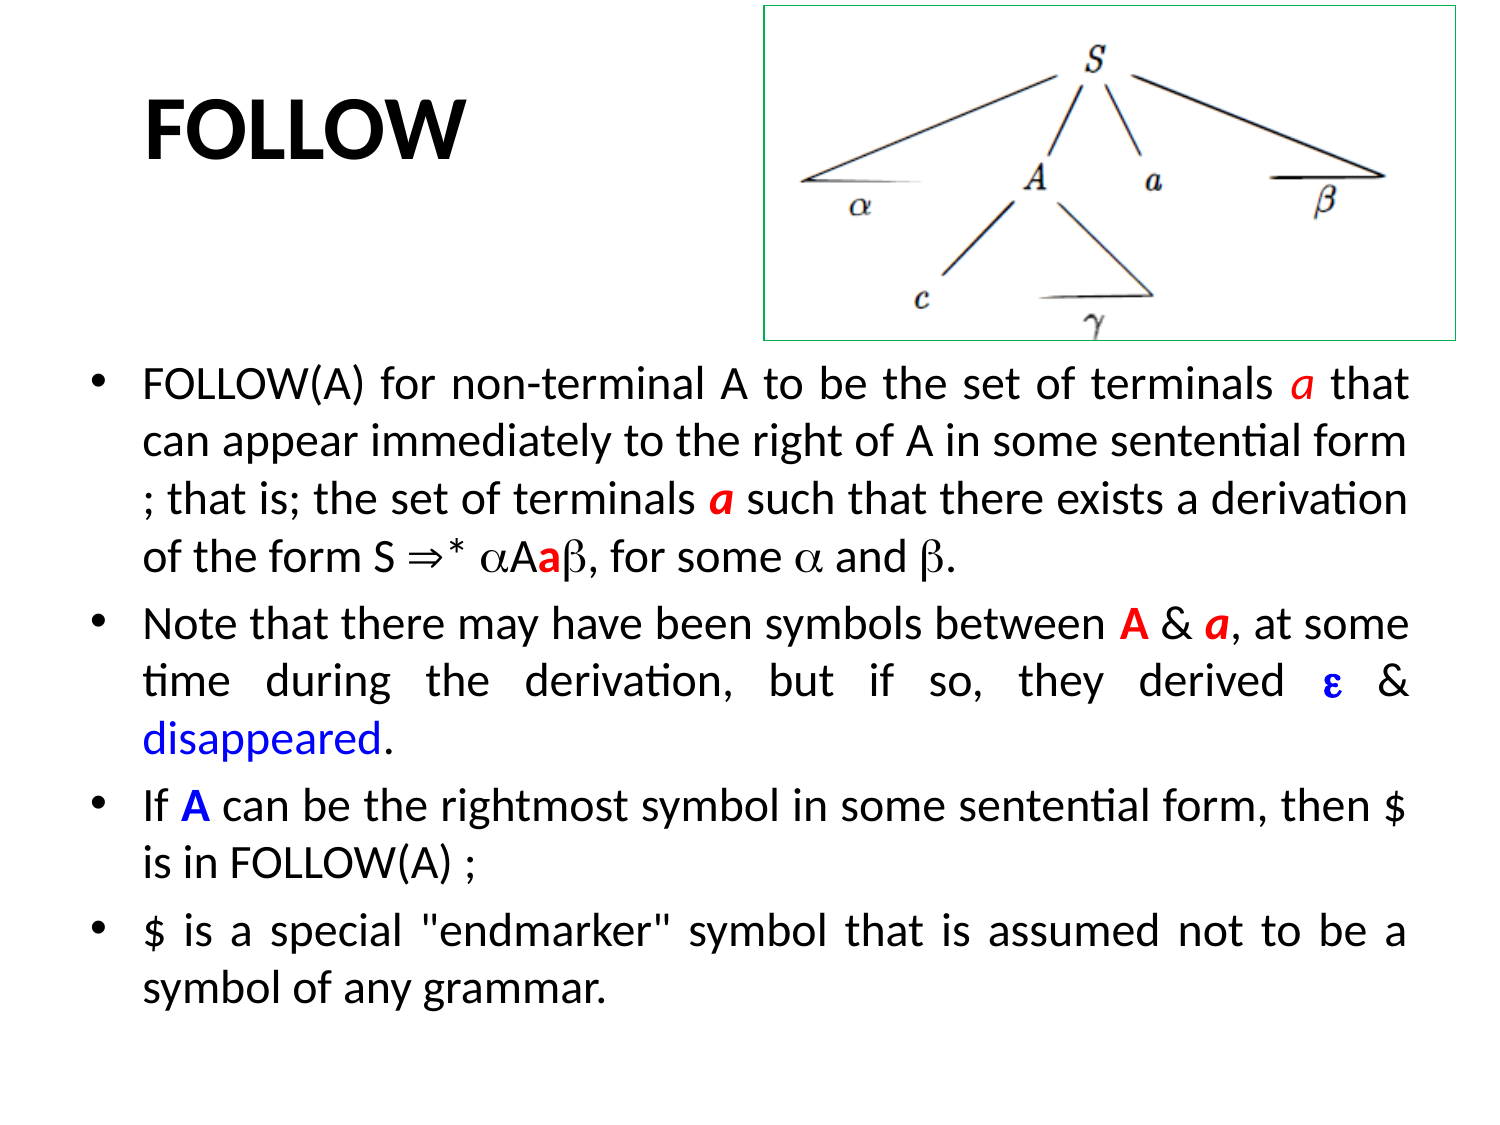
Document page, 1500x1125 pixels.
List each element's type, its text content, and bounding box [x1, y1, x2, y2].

title FOLLOW [75, 45, 538, 200]
picture [764, 5, 1455, 340]
list FOLLOW(A) for non-terminal A to be the set of terminals a that can appear immediately to the right of A in some sentential form ; that is; the set of terminals a such that there exists a derivation of the form S * Aa, for some  and . Note that there may have been symbols between A & a, at some time during the derivation, but if so, they derived  & disappeared. If A can be the rightmost symbol in some sentential form, then $ is in FOLLOW(A) ; $ is a special "endmarker" symbol that is assumed not to be a symbol of any grammar. [75, 343, 1425, 1037]
